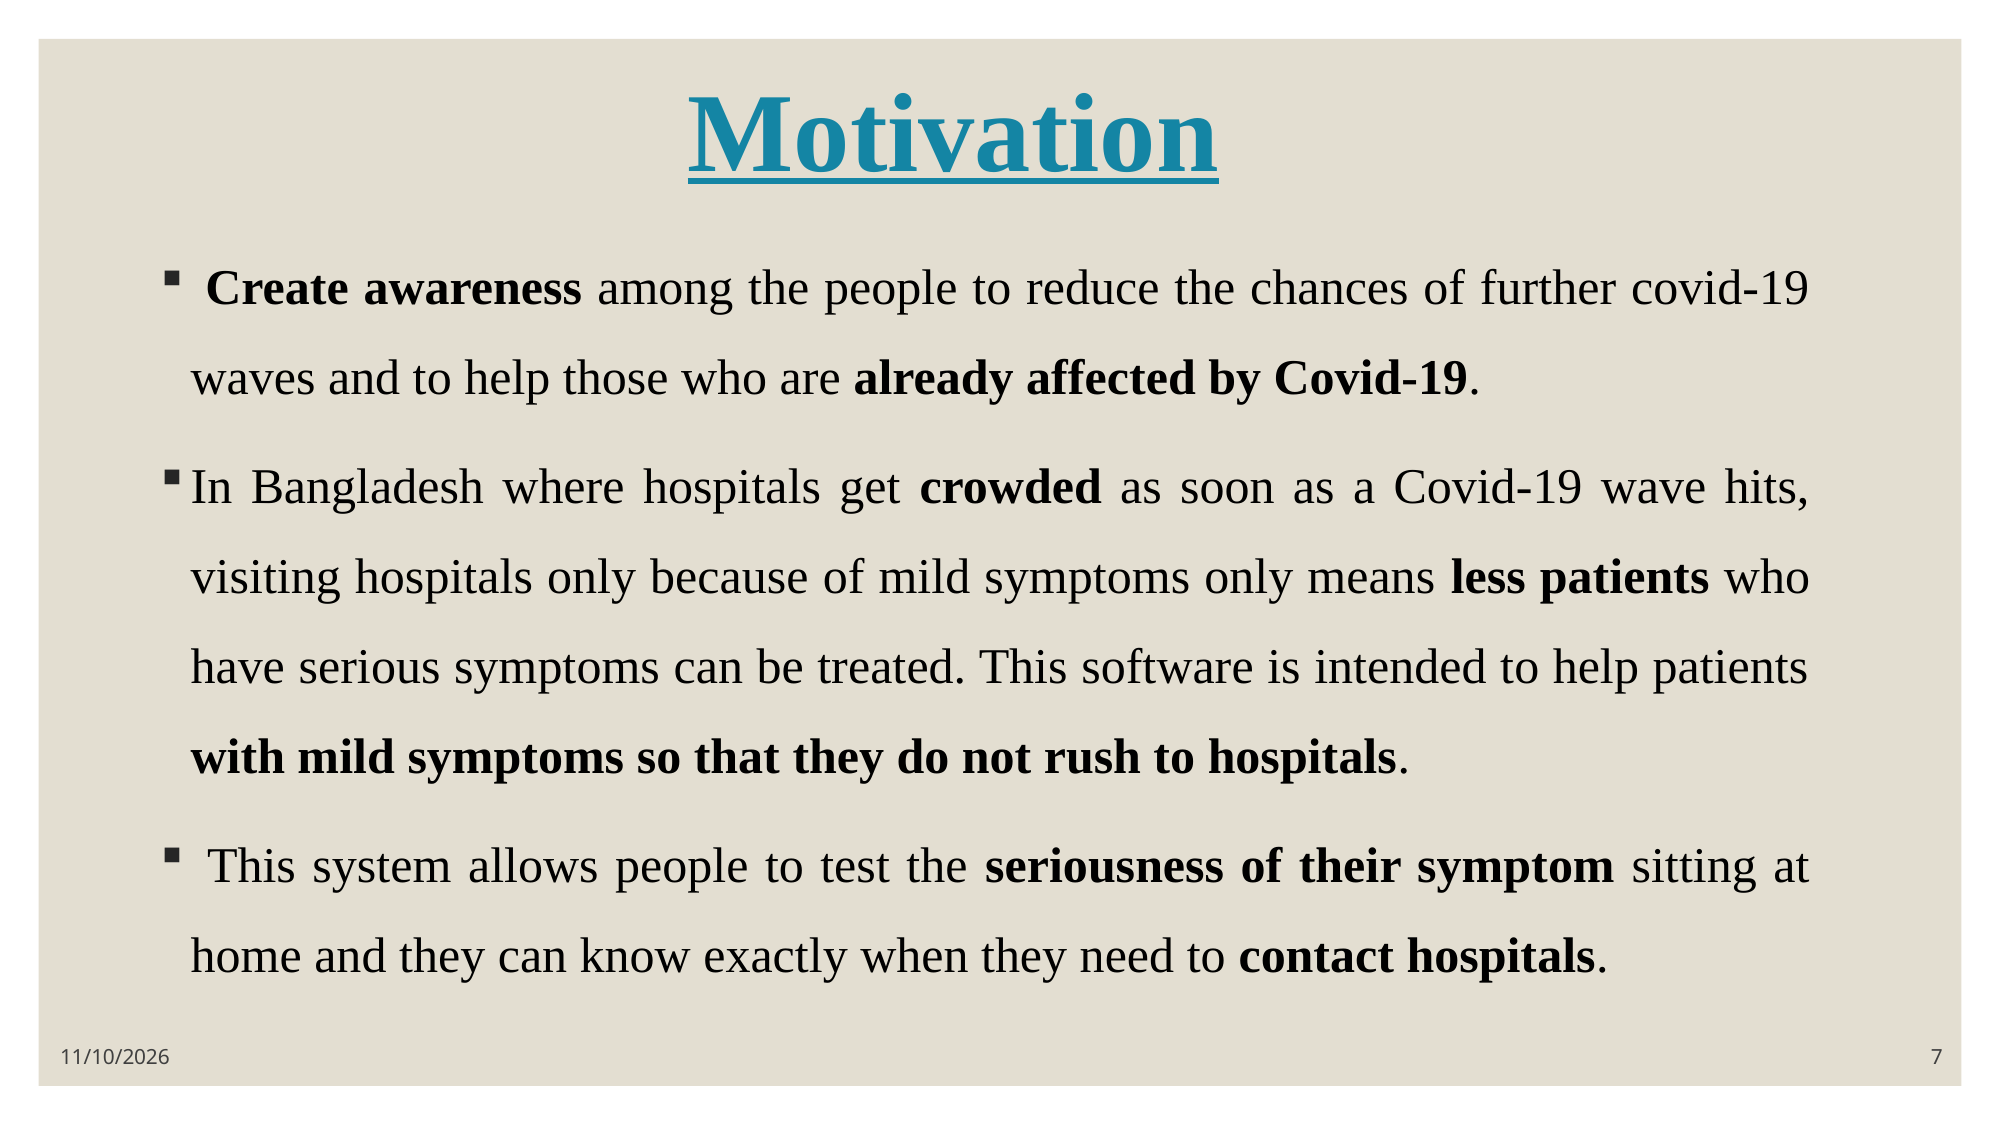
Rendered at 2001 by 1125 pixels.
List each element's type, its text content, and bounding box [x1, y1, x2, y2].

list Create awareness among the people to reduce the chances of further covid-19 waves and to help those who are already affected by Covid-19. In Bangladesh where hospitals get crowded as soon as a Covid-19 wave hits, visiting hospitals only because of mild symptoms only means less patients who have serious symptoms can be treated. This software is intended to help patients with mild symptoms so that they do not rush to hospitals. This system allows people to test the seriousness of their symptom sitting at home and they can know exactly when they need to contact hospitals. [145, 216, 1825, 990]
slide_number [45, 1034, 495, 1080]
title Motivation [128, 67, 1779, 203]
slide_number 7 [1717, 1034, 1958, 1080]
